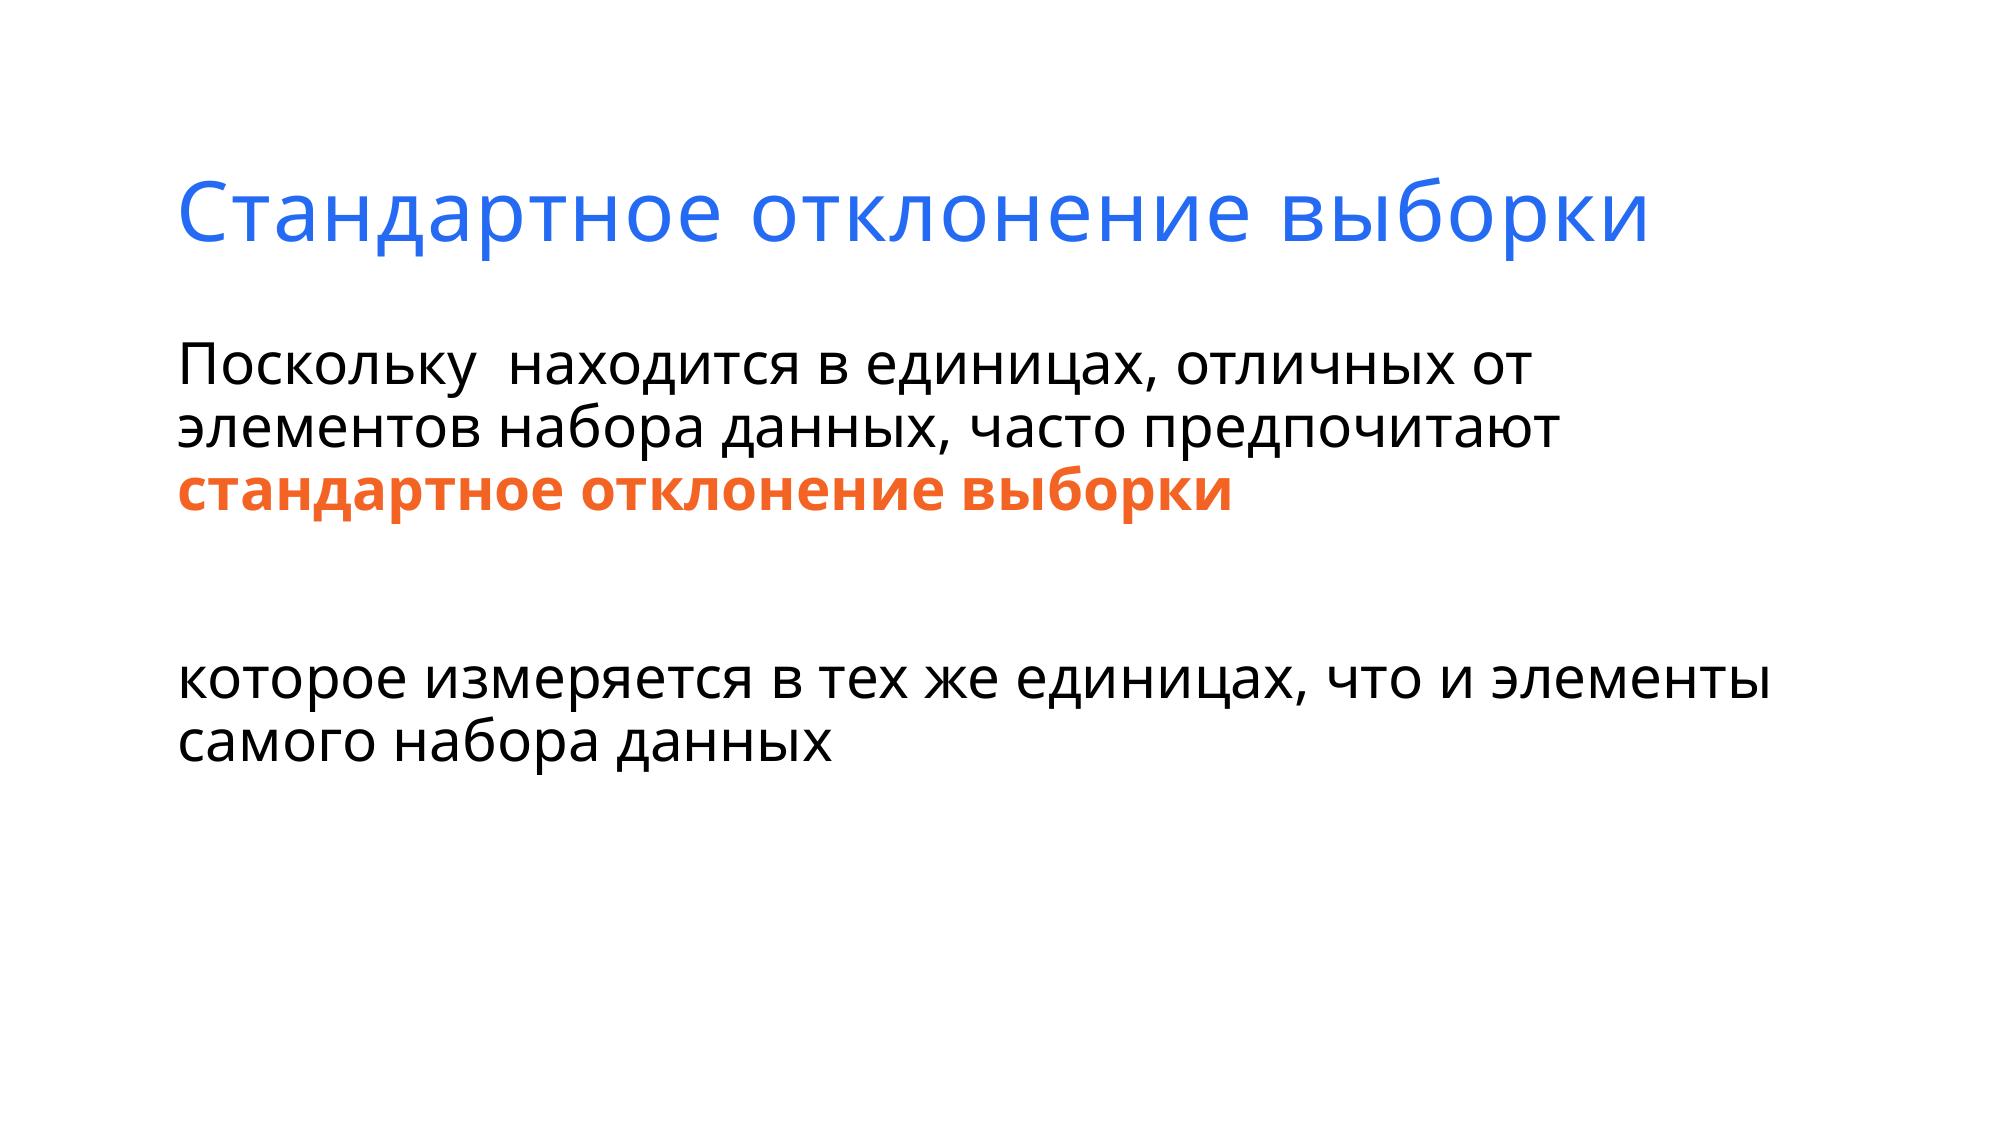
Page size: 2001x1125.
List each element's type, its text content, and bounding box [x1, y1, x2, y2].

text_box Стандартное отклонение выборки [162, 162, 1839, 269]
text_box [161, 361, 1839, 964]
